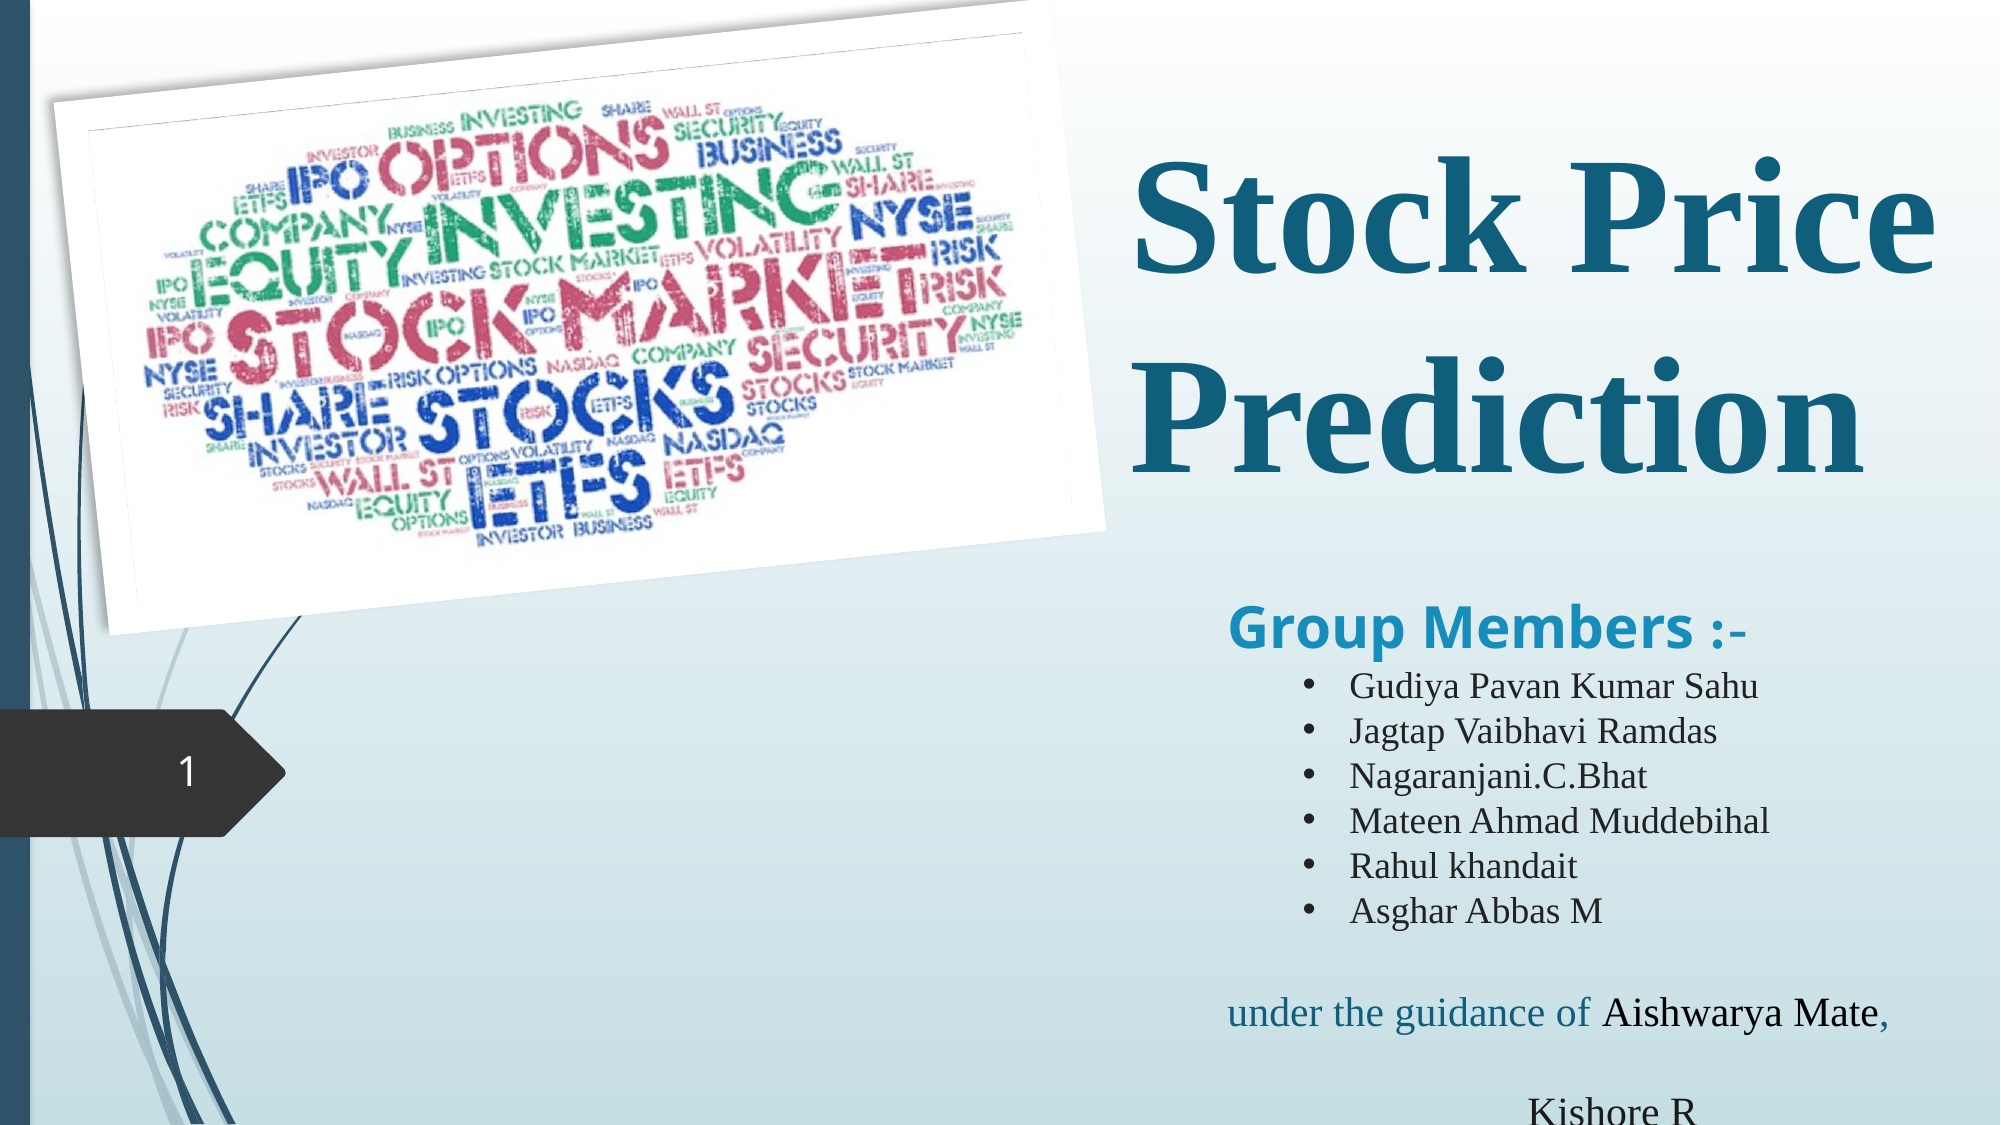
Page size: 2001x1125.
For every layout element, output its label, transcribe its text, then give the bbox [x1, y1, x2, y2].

picture [89, 34, 1071, 601]
slide_number 1 [87, 743, 216, 803]
title Stock Price Prediction [1114, 102, 2000, 514]
text_box Group Members :- Gudiya Pavan Kumar Sahu Jagtap Vaibhavi Ramdas Nagaranjani.C.Bhat Mateen Ahmad Muddebihal Rahul khandait Asghar Abbas M [1212, 548, 1969, 983]
text_box under the guidance of Aishwarya Mate, Kishore R [1212, 983, 1918, 1125]
